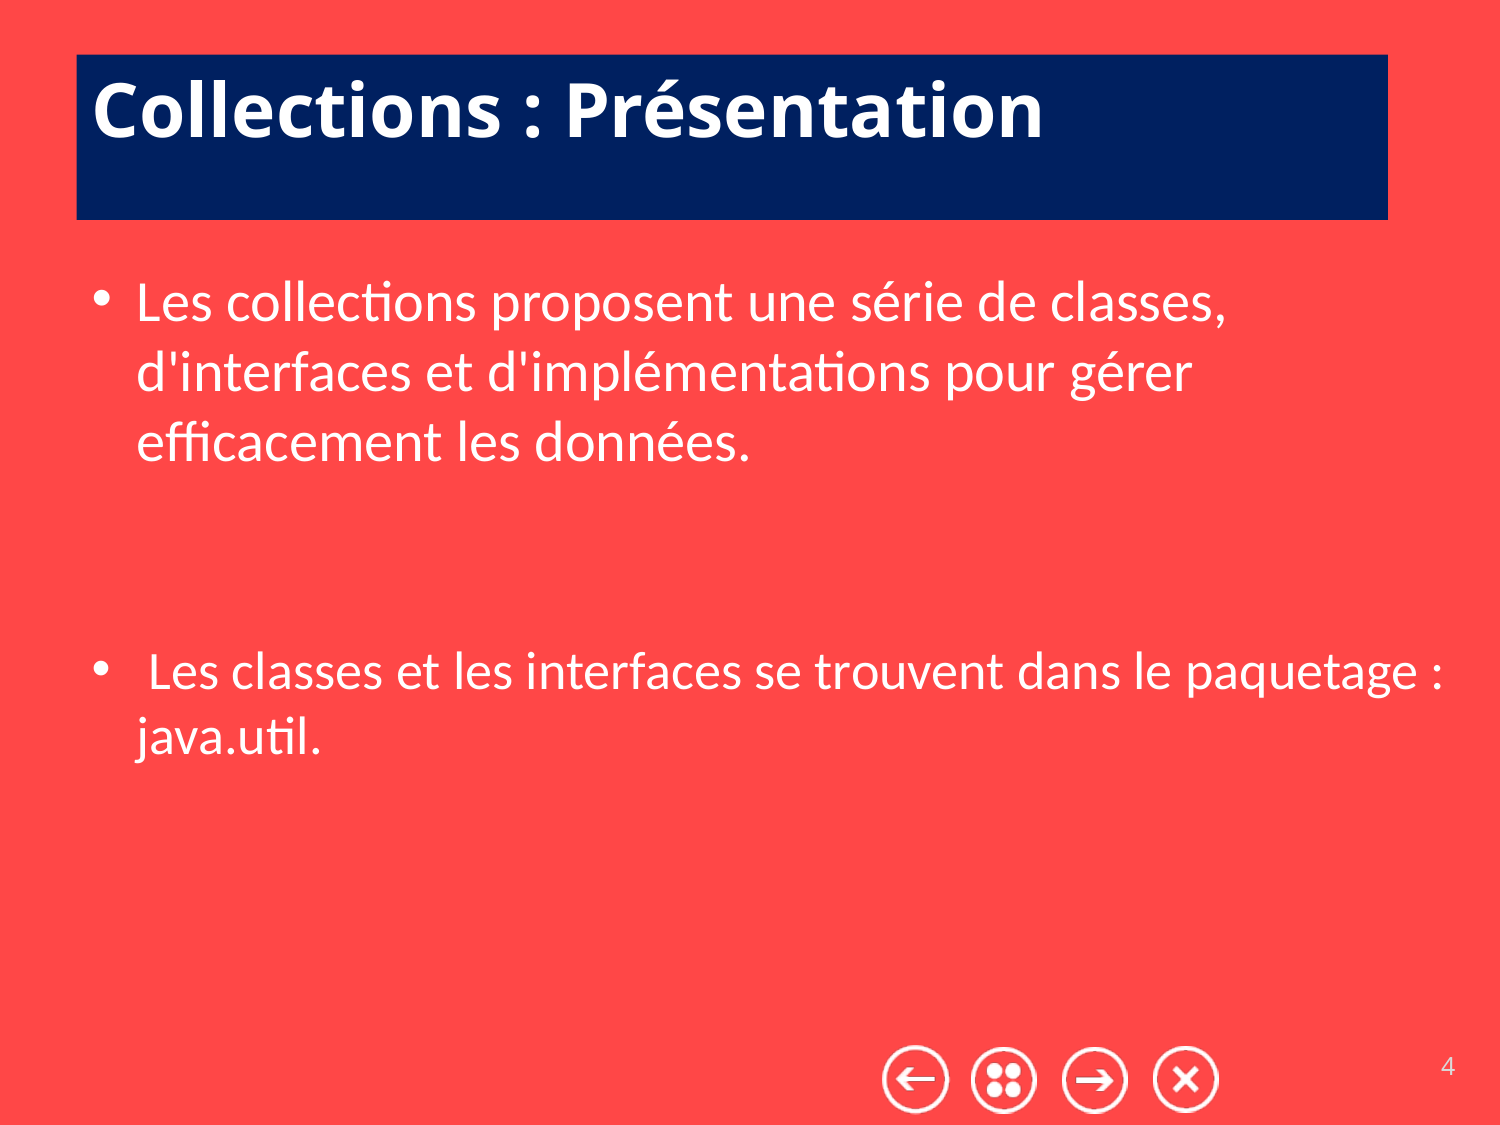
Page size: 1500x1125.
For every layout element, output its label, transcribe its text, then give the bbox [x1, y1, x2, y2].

picture [1062, 1047, 1128, 1114]
title Collections : Présentation [76, 54, 1388, 220]
picture [1153, 1046, 1219, 1113]
picture [971, 1047, 1037, 1114]
slide_number 4 [1316, 1042, 1471, 1103]
list Les collections proposent une série de classes, d'interfaces et d'implémentations pour gérer efficacement les données. Les classes et les interfaces se trouvent dans le paquetage : java.util. [76, 255, 1477, 998]
picture [882, 1045, 951, 1115]
